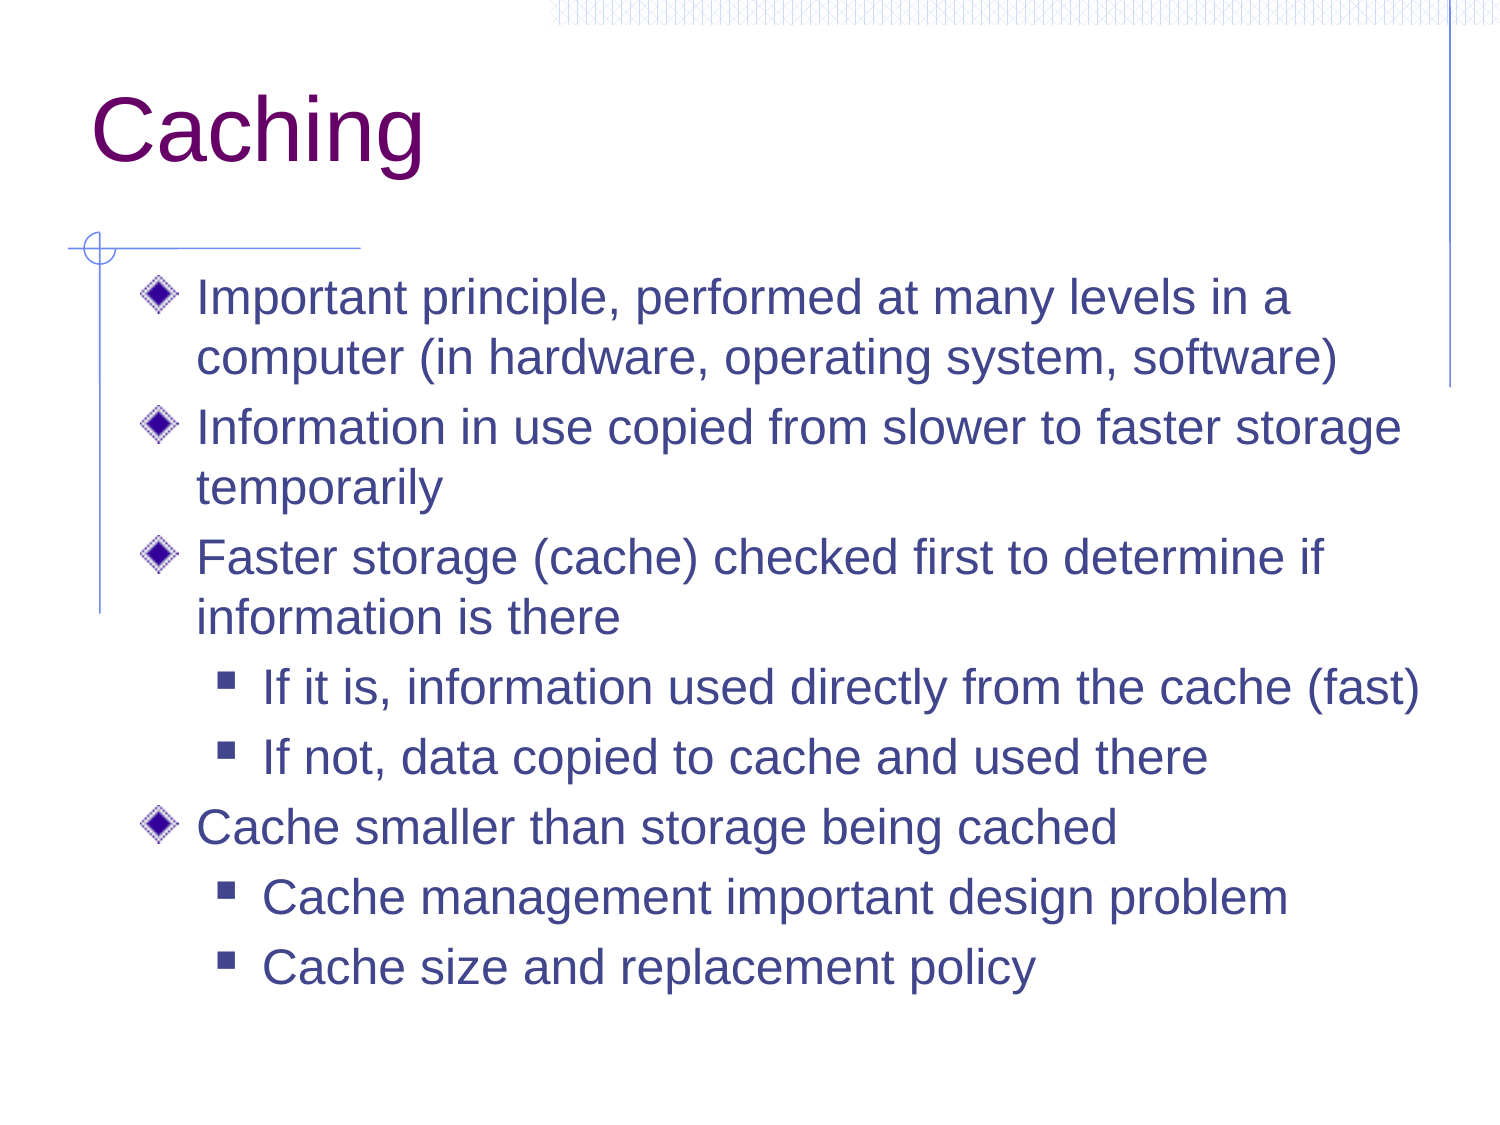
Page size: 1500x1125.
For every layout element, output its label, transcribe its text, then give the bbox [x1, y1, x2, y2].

picture [140, 405, 179, 444]
title Caching [74, 92, 1426, 188]
picture [140, 535, 179, 574]
picture [140, 275, 179, 314]
list Important principle, performed at many levels in a computer (in hardware, operating system, software) Information in use copied from slower to faster storage temporarily Faster storage (cache) checked first to determine if information is there If it is, information used directly from the cache (fast) If not, data copied to cache and used there Cache smaller than storage being cached Cache management important design problem Cache size and replacement policy [124, 256, 1468, 1063]
picture [140, 805, 179, 844]
